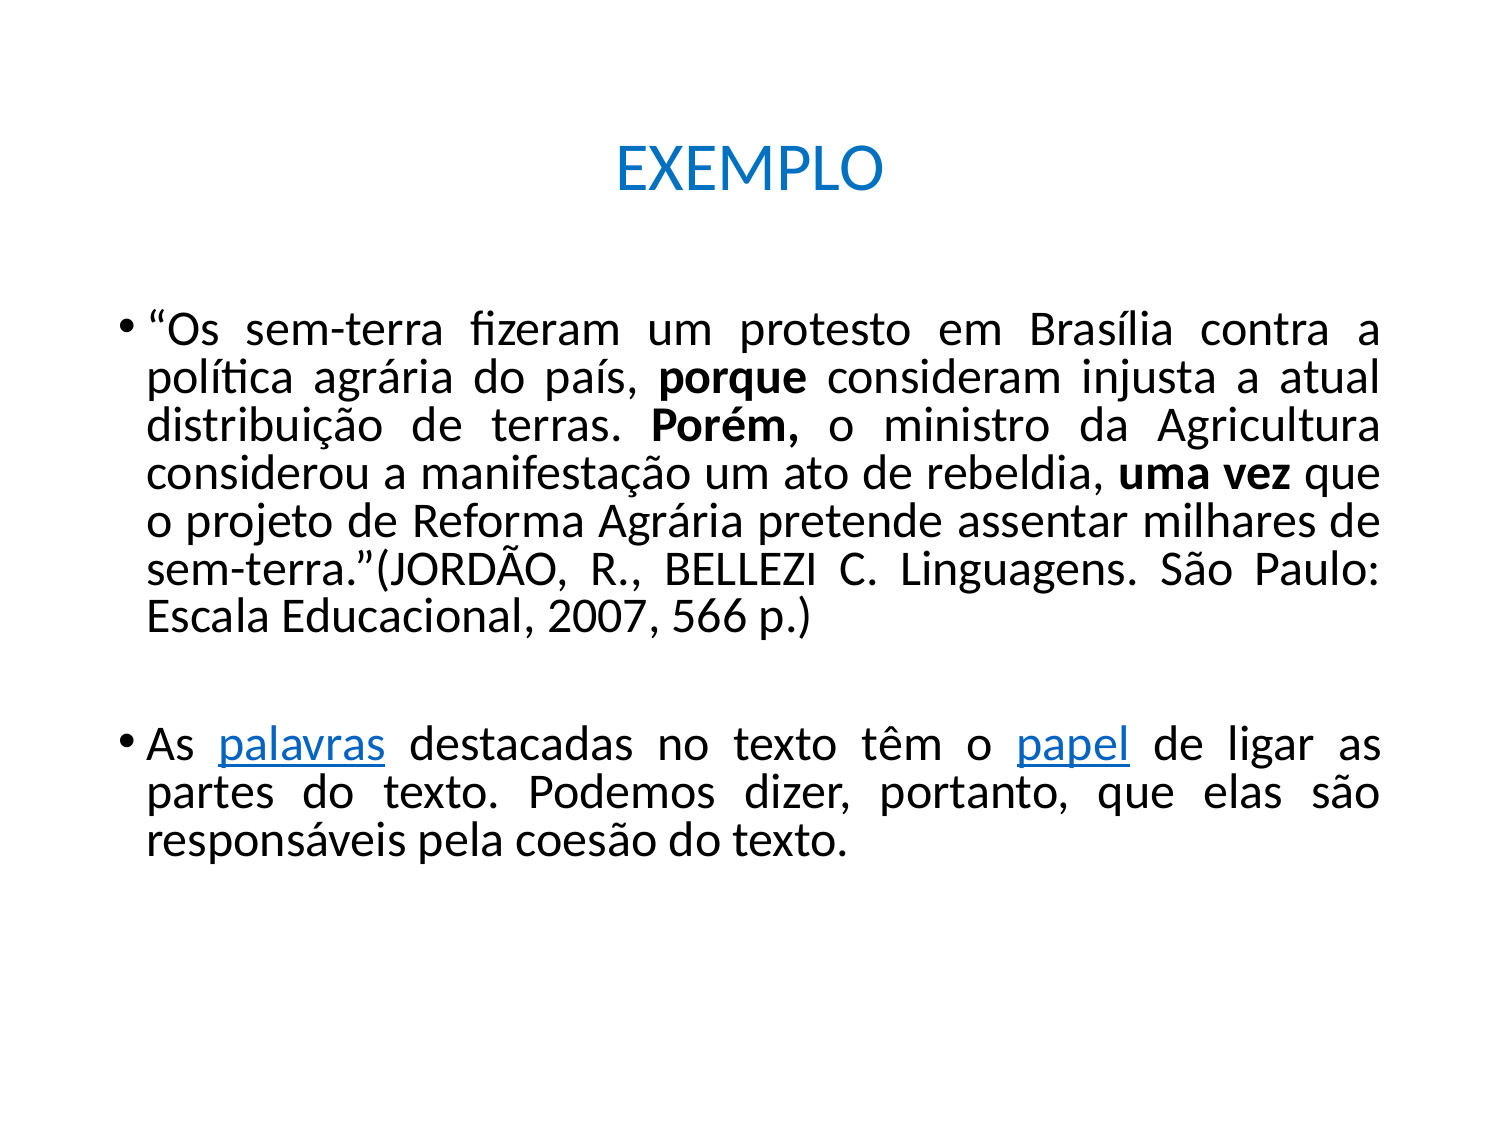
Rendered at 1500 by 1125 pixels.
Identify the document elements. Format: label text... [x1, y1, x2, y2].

title EXEMPLO [103, 59, 1397, 278]
list “Os sem-terra fizeram um protesto em Brasília contra a política agrária do país, porque consideram injusta a atual distribuição de terras. Porém, o ministro da Agricultura considerou a manifestação um ato de rebeldia, uma vez que o projeto de Reforma Agrária pretende assentar milhares de sem-terra.”(JORDÃO, R., BELLEZI C. Linguagens. São Paulo: Escala Educacional, 2007, 566 p.) As palavras destacadas no texto têm o papel de ligar as partes do texto. Podemos dizer, portanto, que elas são responsáveis pela coesão do texto. [103, 299, 1397, 1014]
